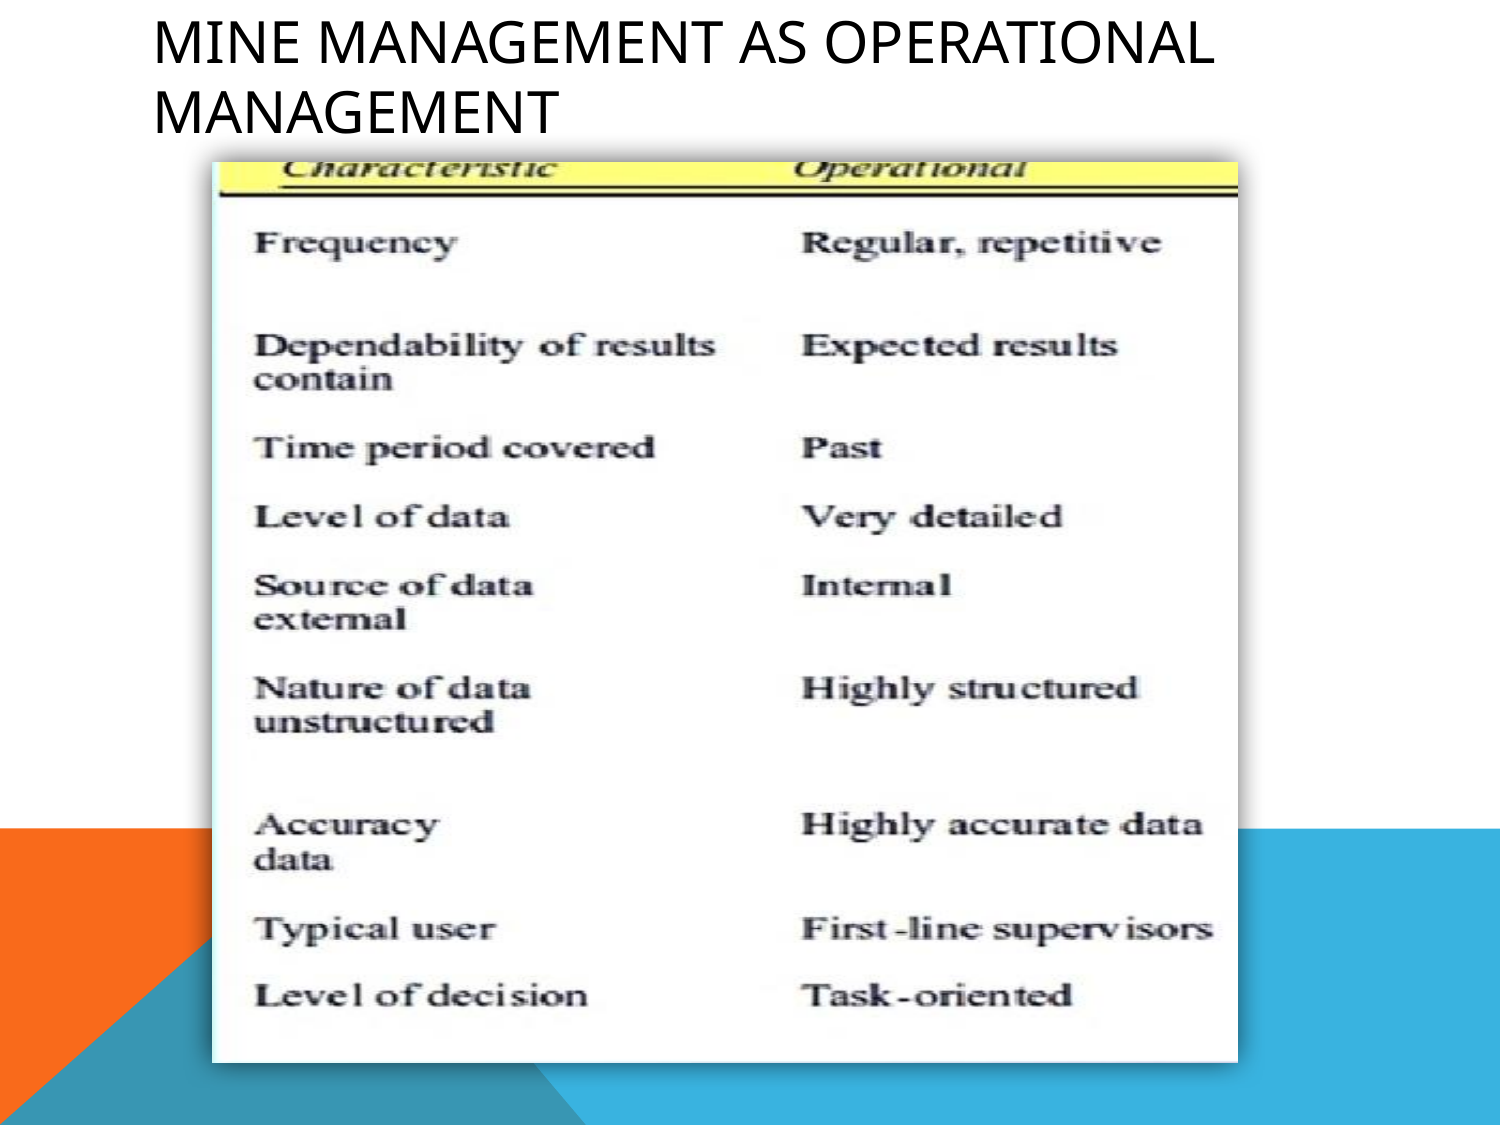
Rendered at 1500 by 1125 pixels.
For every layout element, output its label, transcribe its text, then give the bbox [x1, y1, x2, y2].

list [212, 162, 1238, 1063]
title Mine management as operational management [137, 0, 1369, 150]
